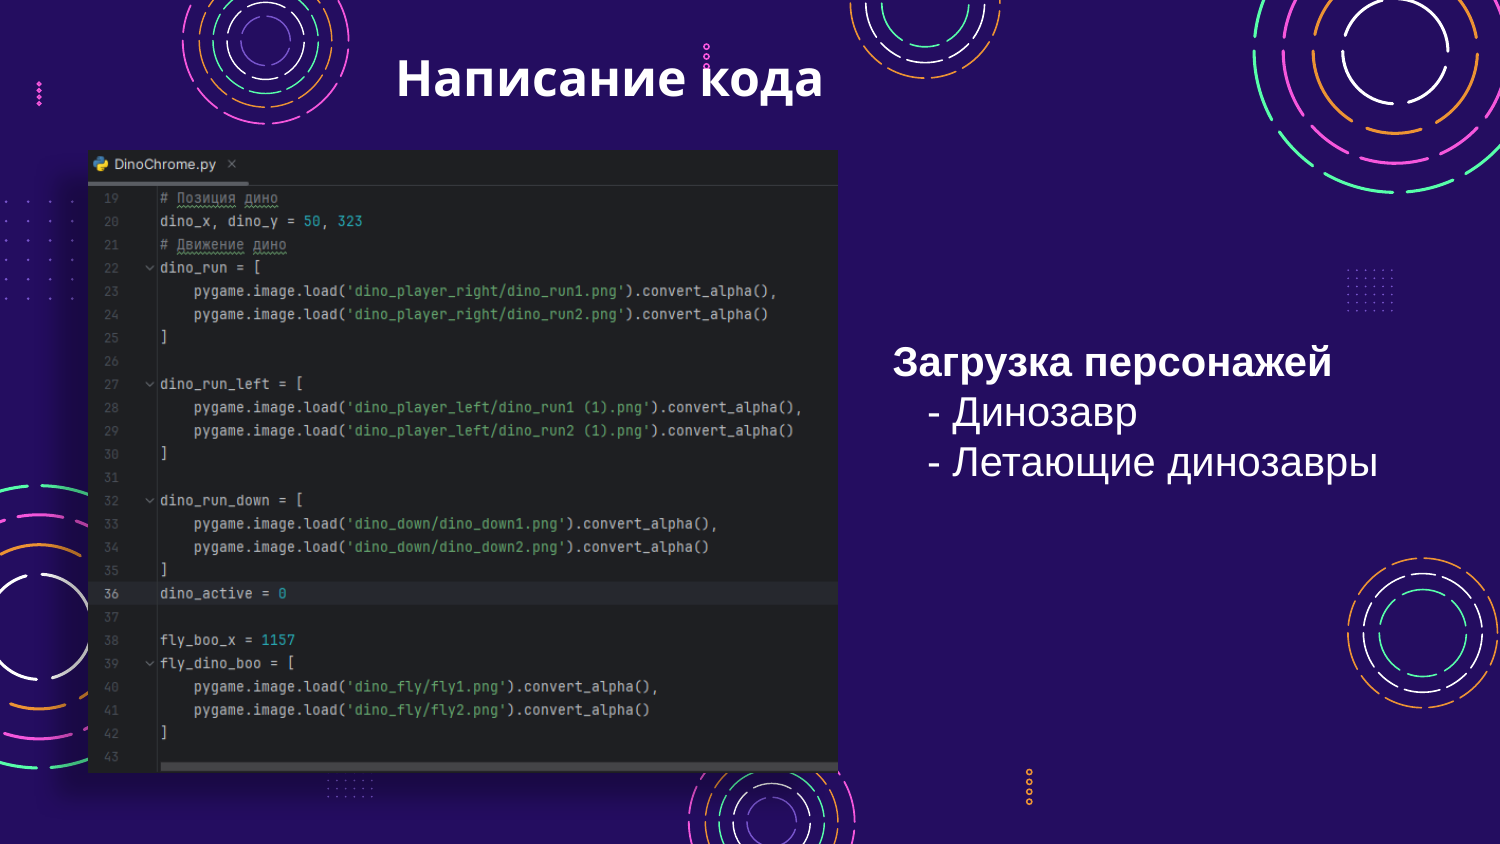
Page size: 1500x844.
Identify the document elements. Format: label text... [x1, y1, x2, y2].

text_box Загрузка персонажей - Динозавр - Летающие динозавры [877, 327, 1457, 493]
title Написание кода [371, 20, 848, 145]
picture [88, 149, 839, 774]
